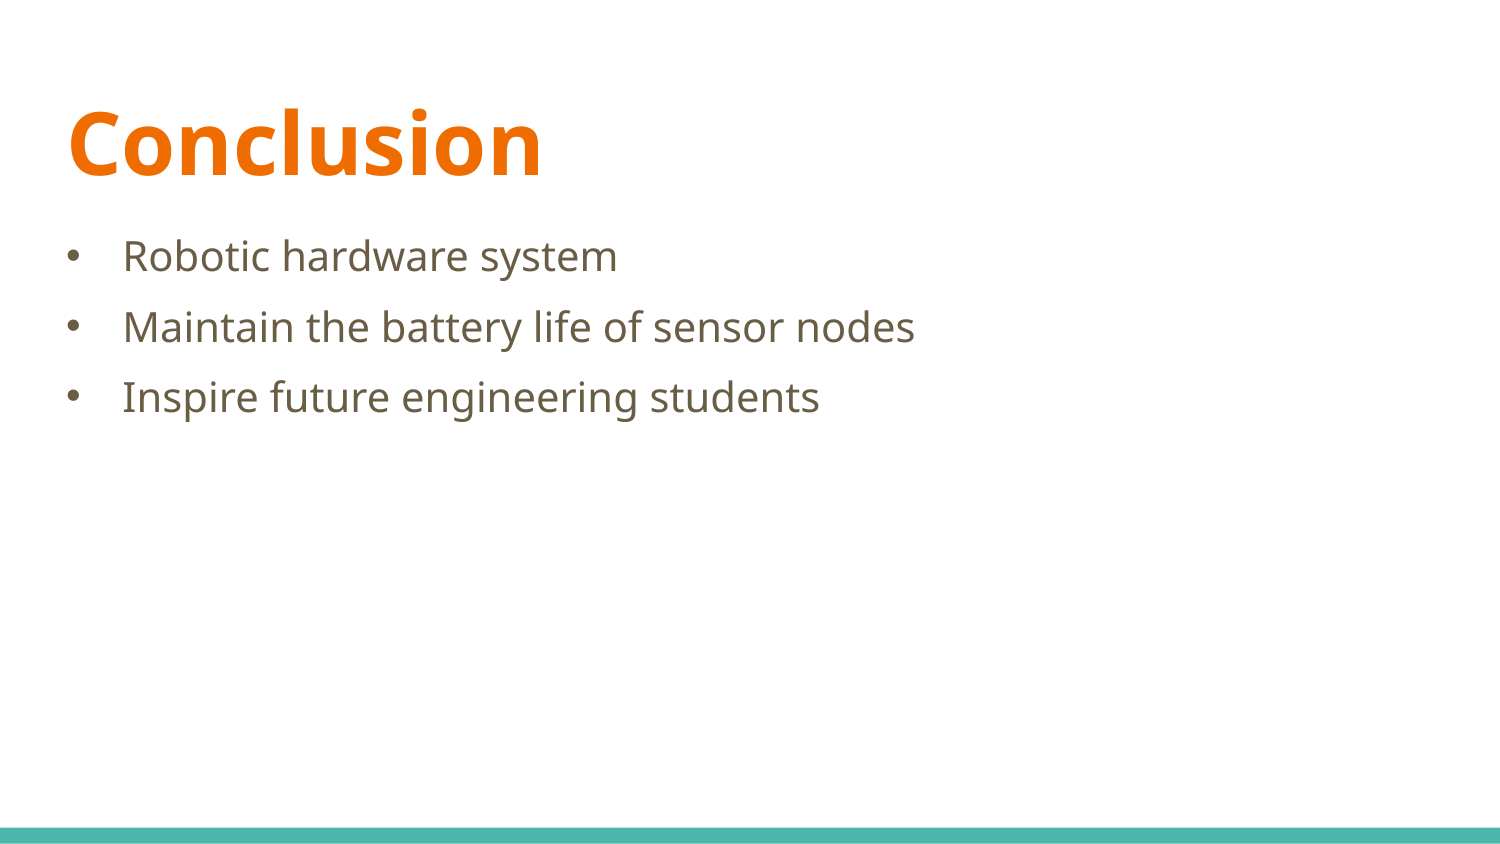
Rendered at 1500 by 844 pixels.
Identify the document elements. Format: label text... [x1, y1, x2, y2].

title Conclusion [51, 72, 1449, 189]
list Robotic hardware system Maintain the battery life of sensor nodes Inspire future engineering students [51, 207, 1449, 750]
